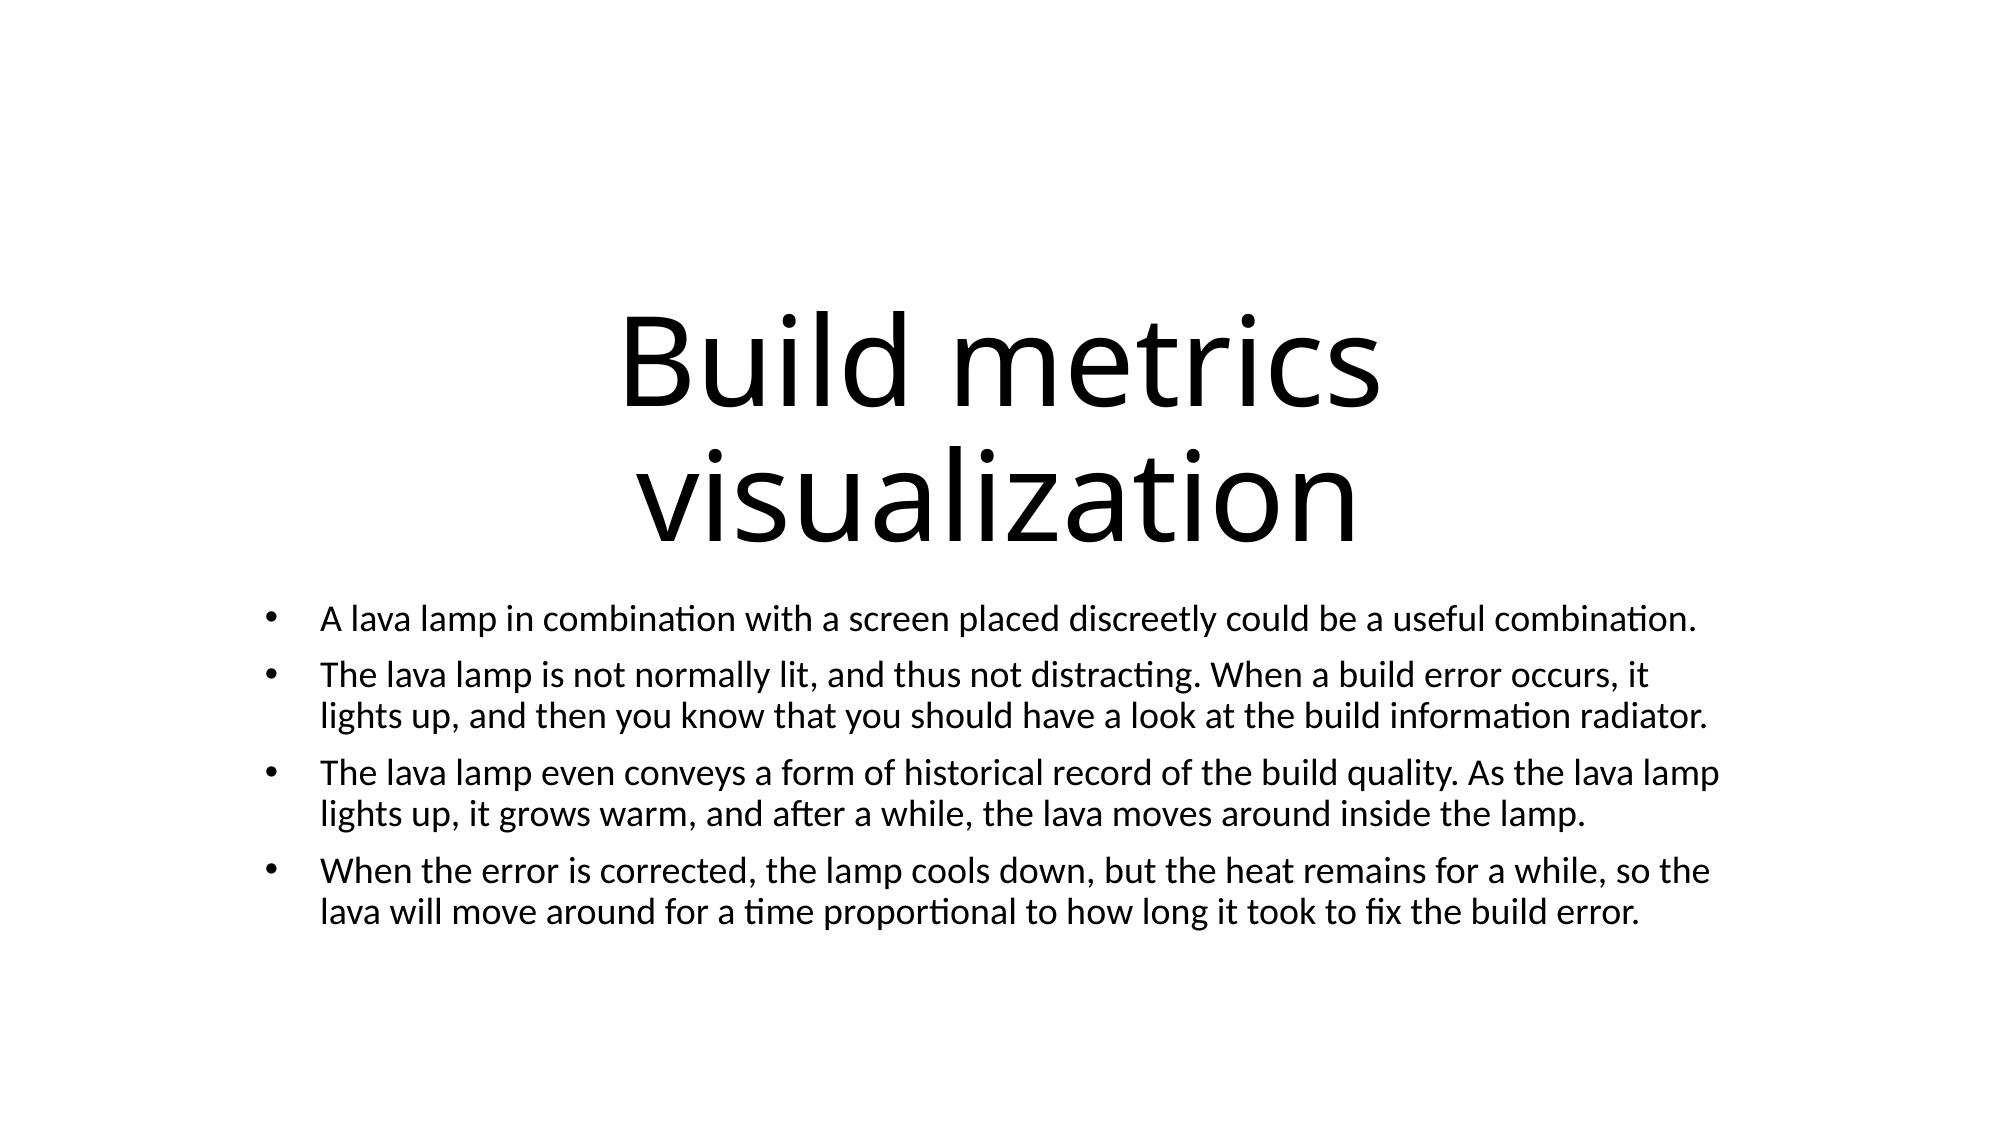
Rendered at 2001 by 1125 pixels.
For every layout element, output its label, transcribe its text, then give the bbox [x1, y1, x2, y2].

subtitle A lava lamp in combination with a screen placed discreetly could be a useful combination. The lava lamp is not normally lit, and thus not distracting. When a build error occurs, it lights up, and then you know that you should have a look at the build information radiator. The lava lamp even conveys a form of historical record of the build quality. As the lava lamp lights up, it grows warm, and after a while, the lava moves around inside the lamp. When the error is corrected, the lamp cools down, but the heat remains for a while, so the lava will move around for a time proportional to how long it took to fix the build error. [249, 590, 1750, 1052]
title Build metrics visualization [249, 184, 1750, 576]
